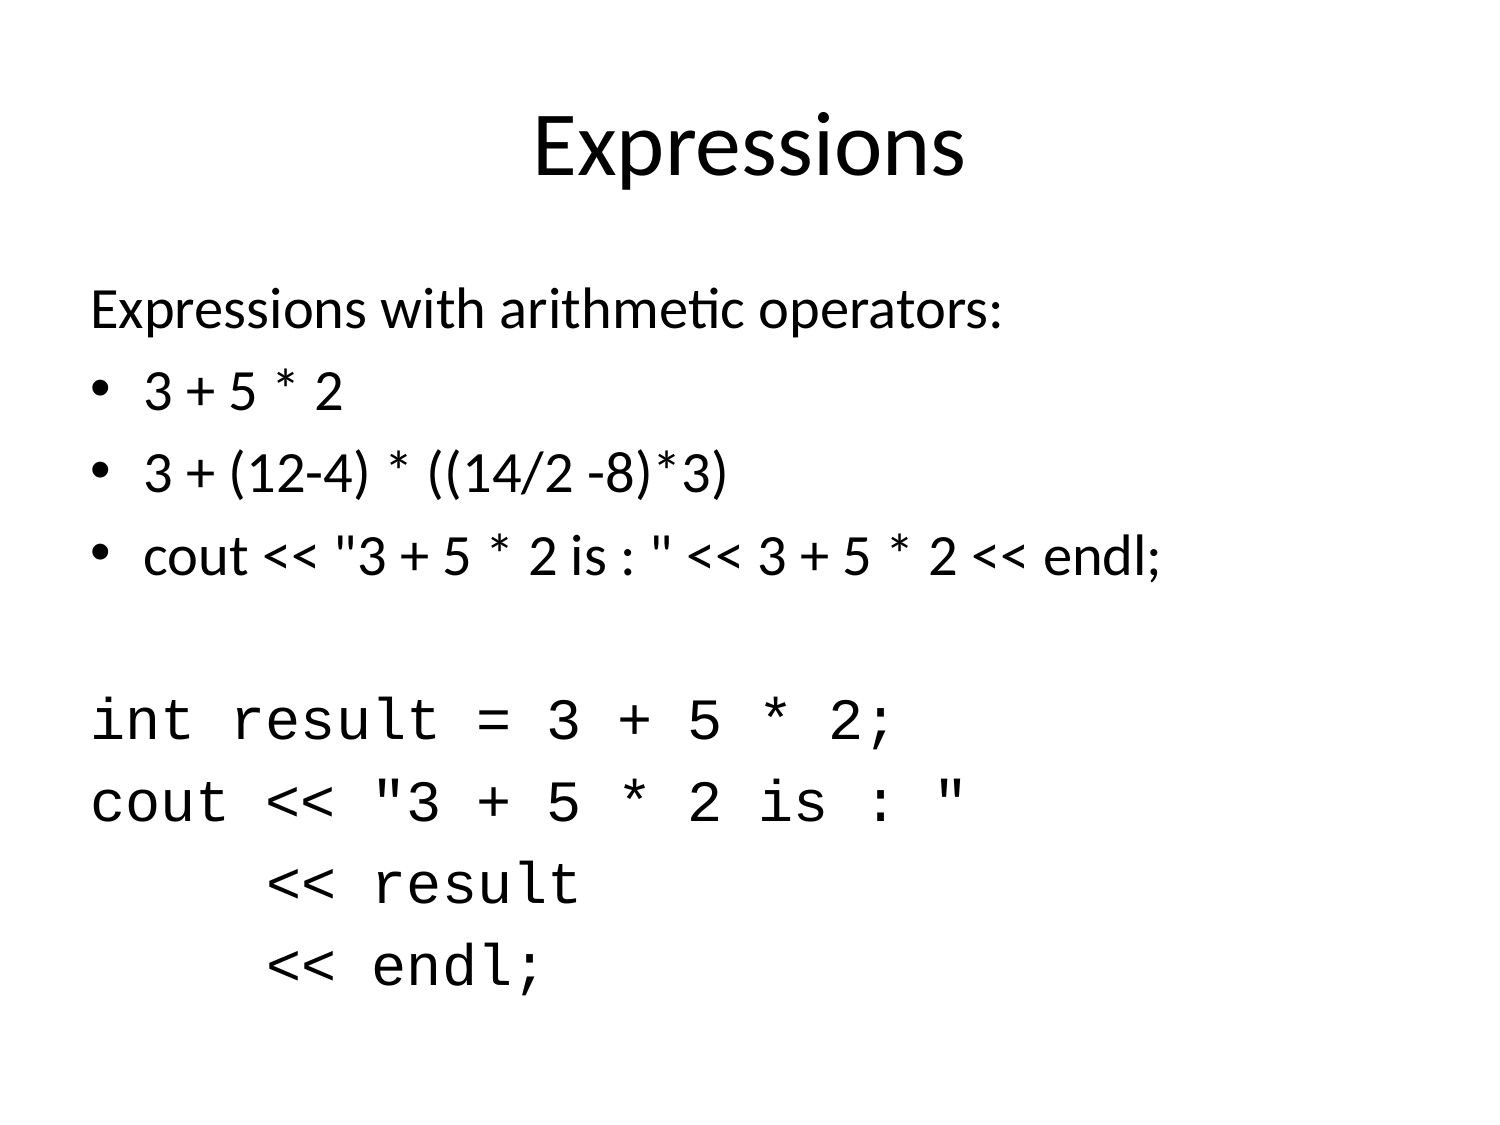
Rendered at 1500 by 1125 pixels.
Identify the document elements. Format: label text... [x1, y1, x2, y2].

list Expressions with arithmetic operators: 3 + 5 * 2 3 + (12-4) * ((14/2 -8)*3) cout << "3 + 5 * 2 is : " << 3 + 5 * 2 << endl; int result = 3 + 5 * 2; cout << "3 + 5 * 2 is : " << result << endl; [75, 262, 1425, 1005]
title Expressions [75, 45, 1425, 233]
